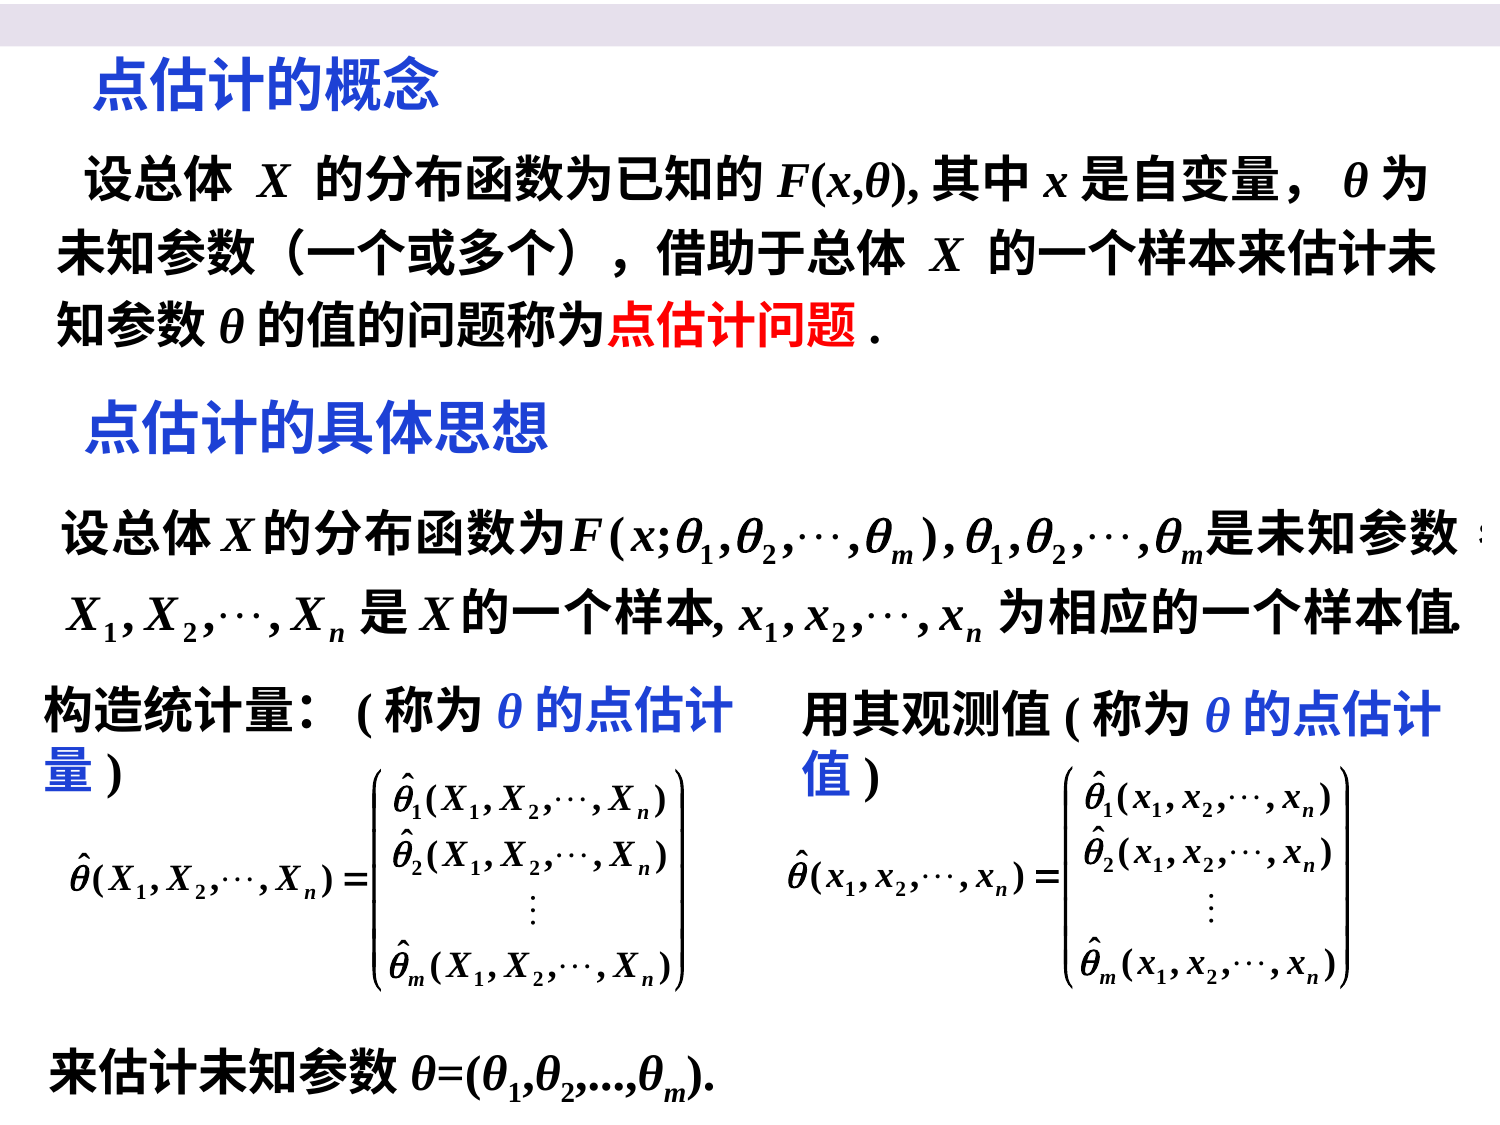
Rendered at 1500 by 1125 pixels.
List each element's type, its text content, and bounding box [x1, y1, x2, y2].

text_box 设总体 X 的分布函数为已知的F(x,θ),其中x是自变量，θ为未知参数（一个或多个），借助于总体 X 的一个样本来估计未知参数θ的值的问题称为点估计问题. [41, 118, 1495, 361]
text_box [64, 763, 695, 999]
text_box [782, 760, 1361, 996]
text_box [55, 498, 1483, 652]
text_box 构造统计量：(称为θ的点估计量) [29, 670, 764, 806]
text_box 用其观测值(称为θ的点估计值) [787, 674, 1468, 810]
text_box 点估计的具体思想 [68, 383, 882, 469]
text_box 点估计的概念 [76, 40, 1246, 118]
text_box 来估计未知参数θ=(θ1,θ2,...,θm). [33, 1032, 1107, 1116]
